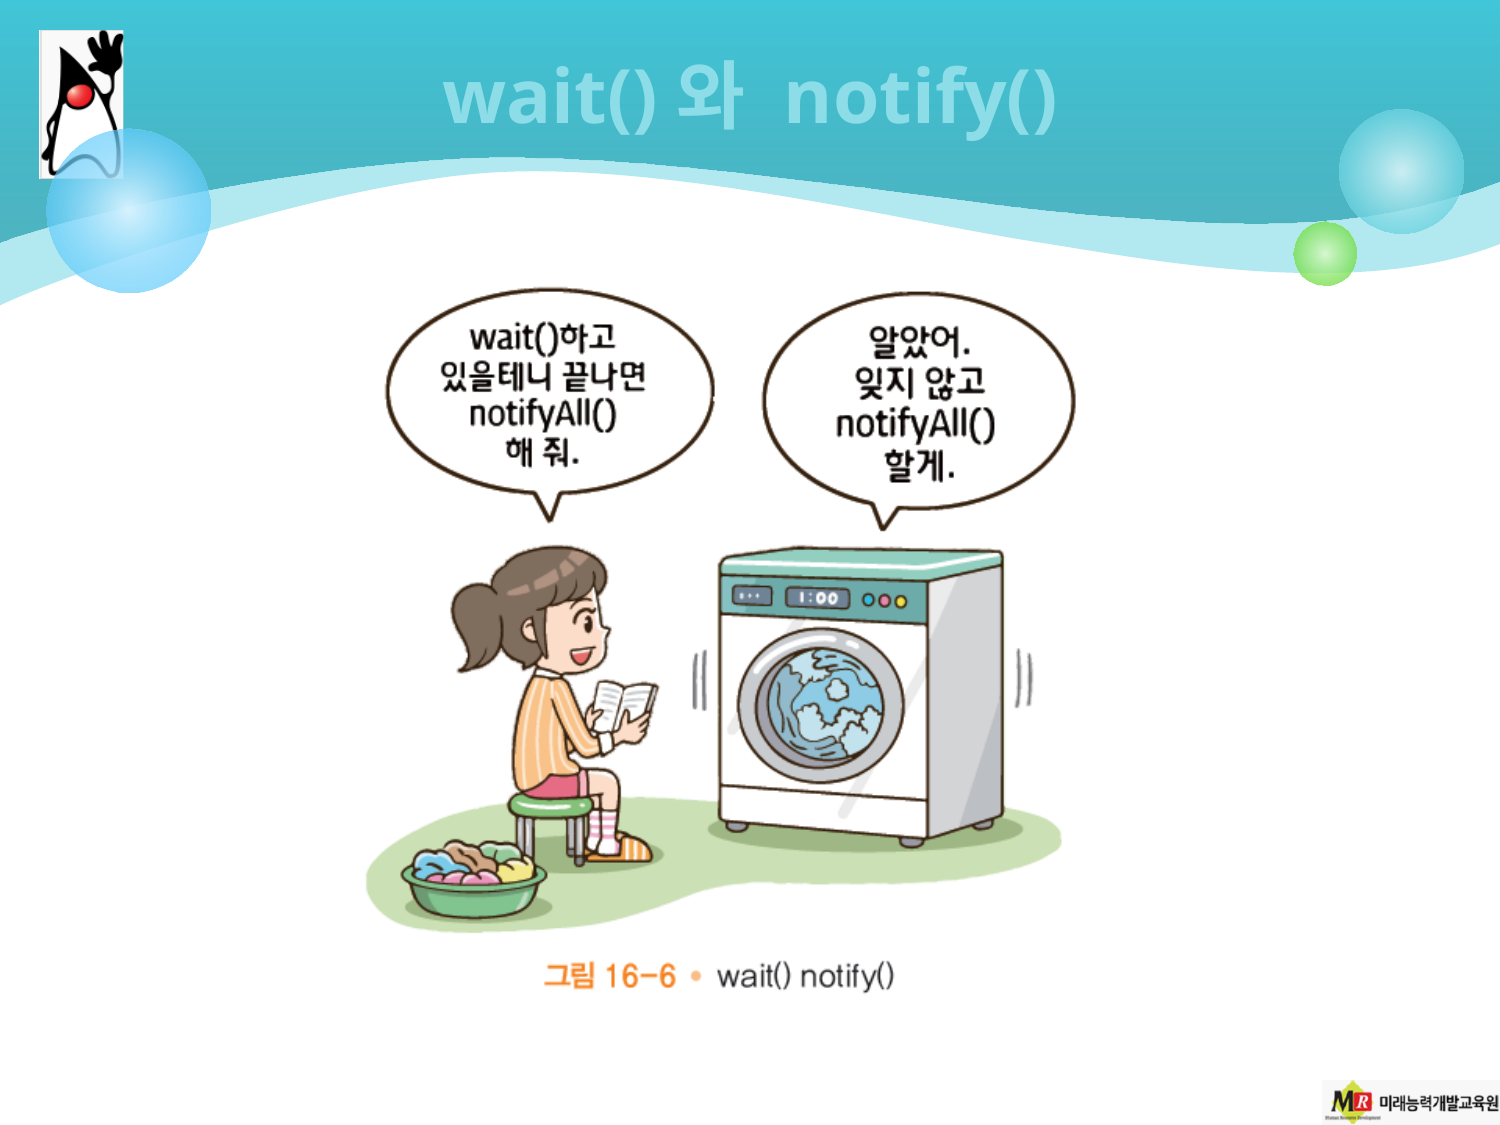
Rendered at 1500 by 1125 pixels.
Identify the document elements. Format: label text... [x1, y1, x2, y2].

title wait()와 notify() [75, 0, 1425, 188]
picture [331, 256, 1080, 1003]
picture [39, 30, 75, 179]
picture [1322, 1080, 1500, 1125]
